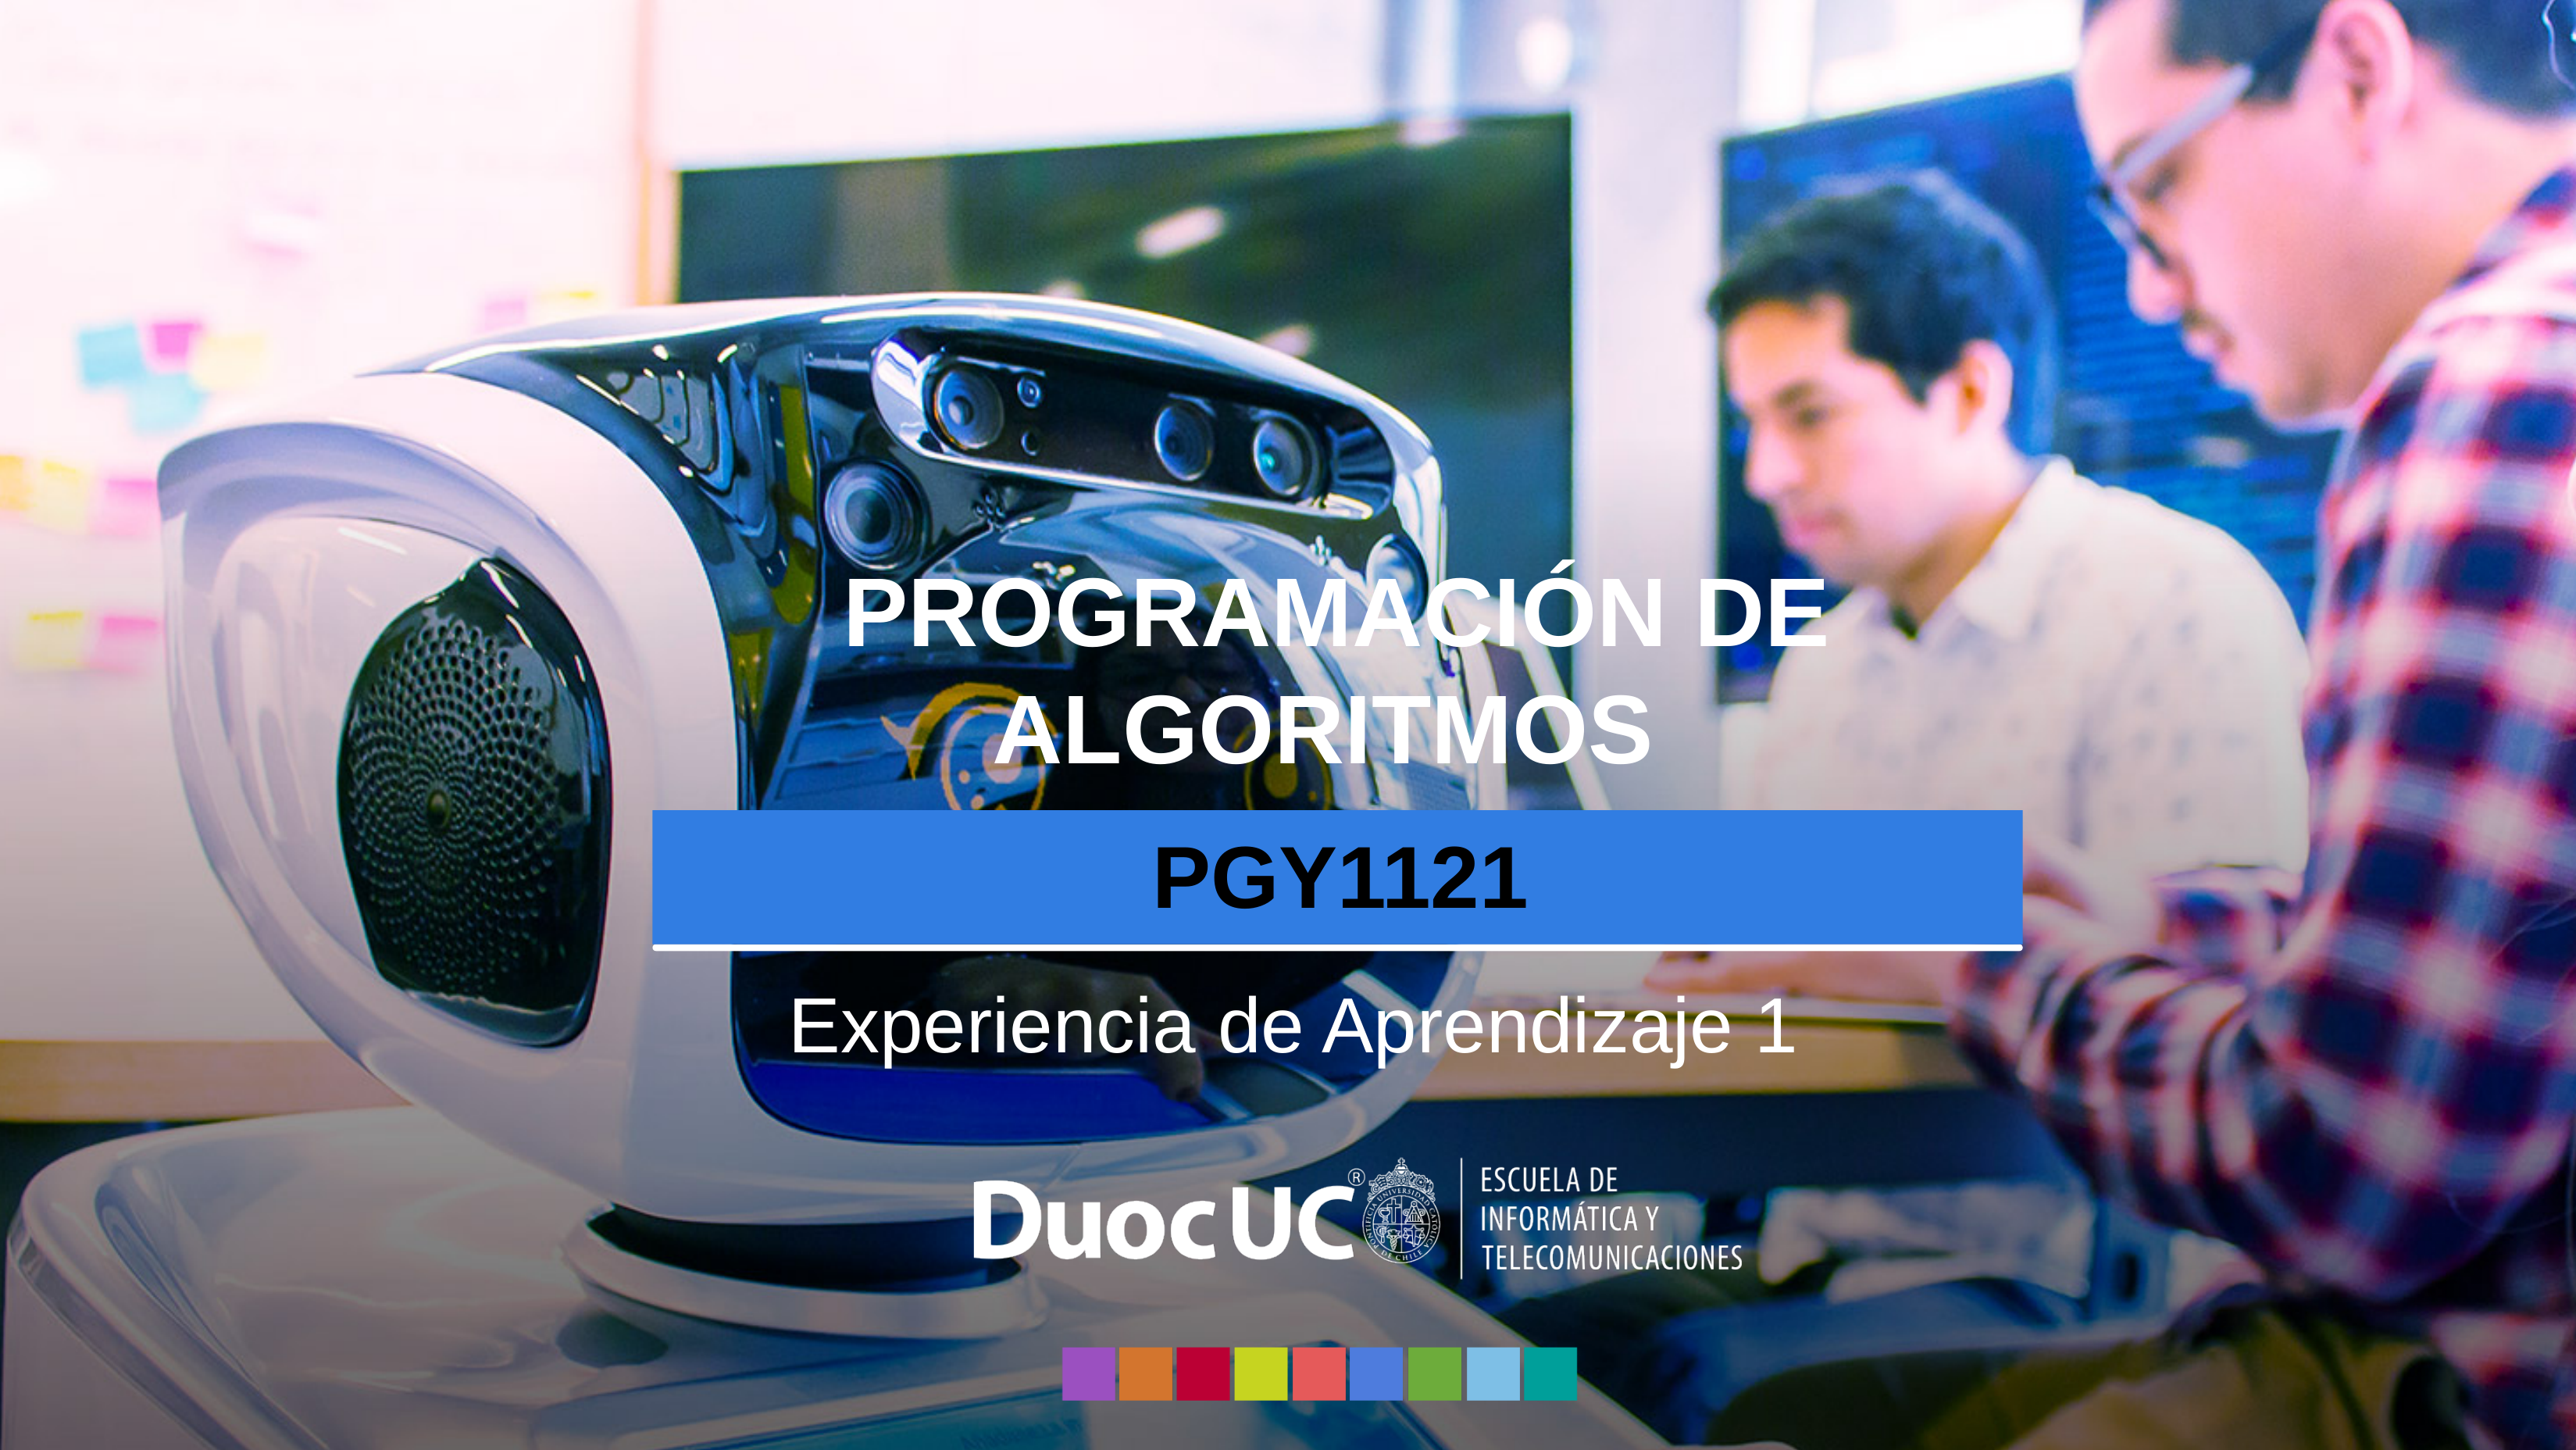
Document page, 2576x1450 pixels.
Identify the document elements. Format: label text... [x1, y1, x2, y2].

picture [0, 0, 2576, 1450]
list PROGRAMACIÓN DE ALGORITMOS [604, 548, 2069, 1378]
text_box Experiencia de Aprendizaje 1 [659, 969, 1929, 1074]
list PGY1121 [658, 1378, 2023, 1450]
